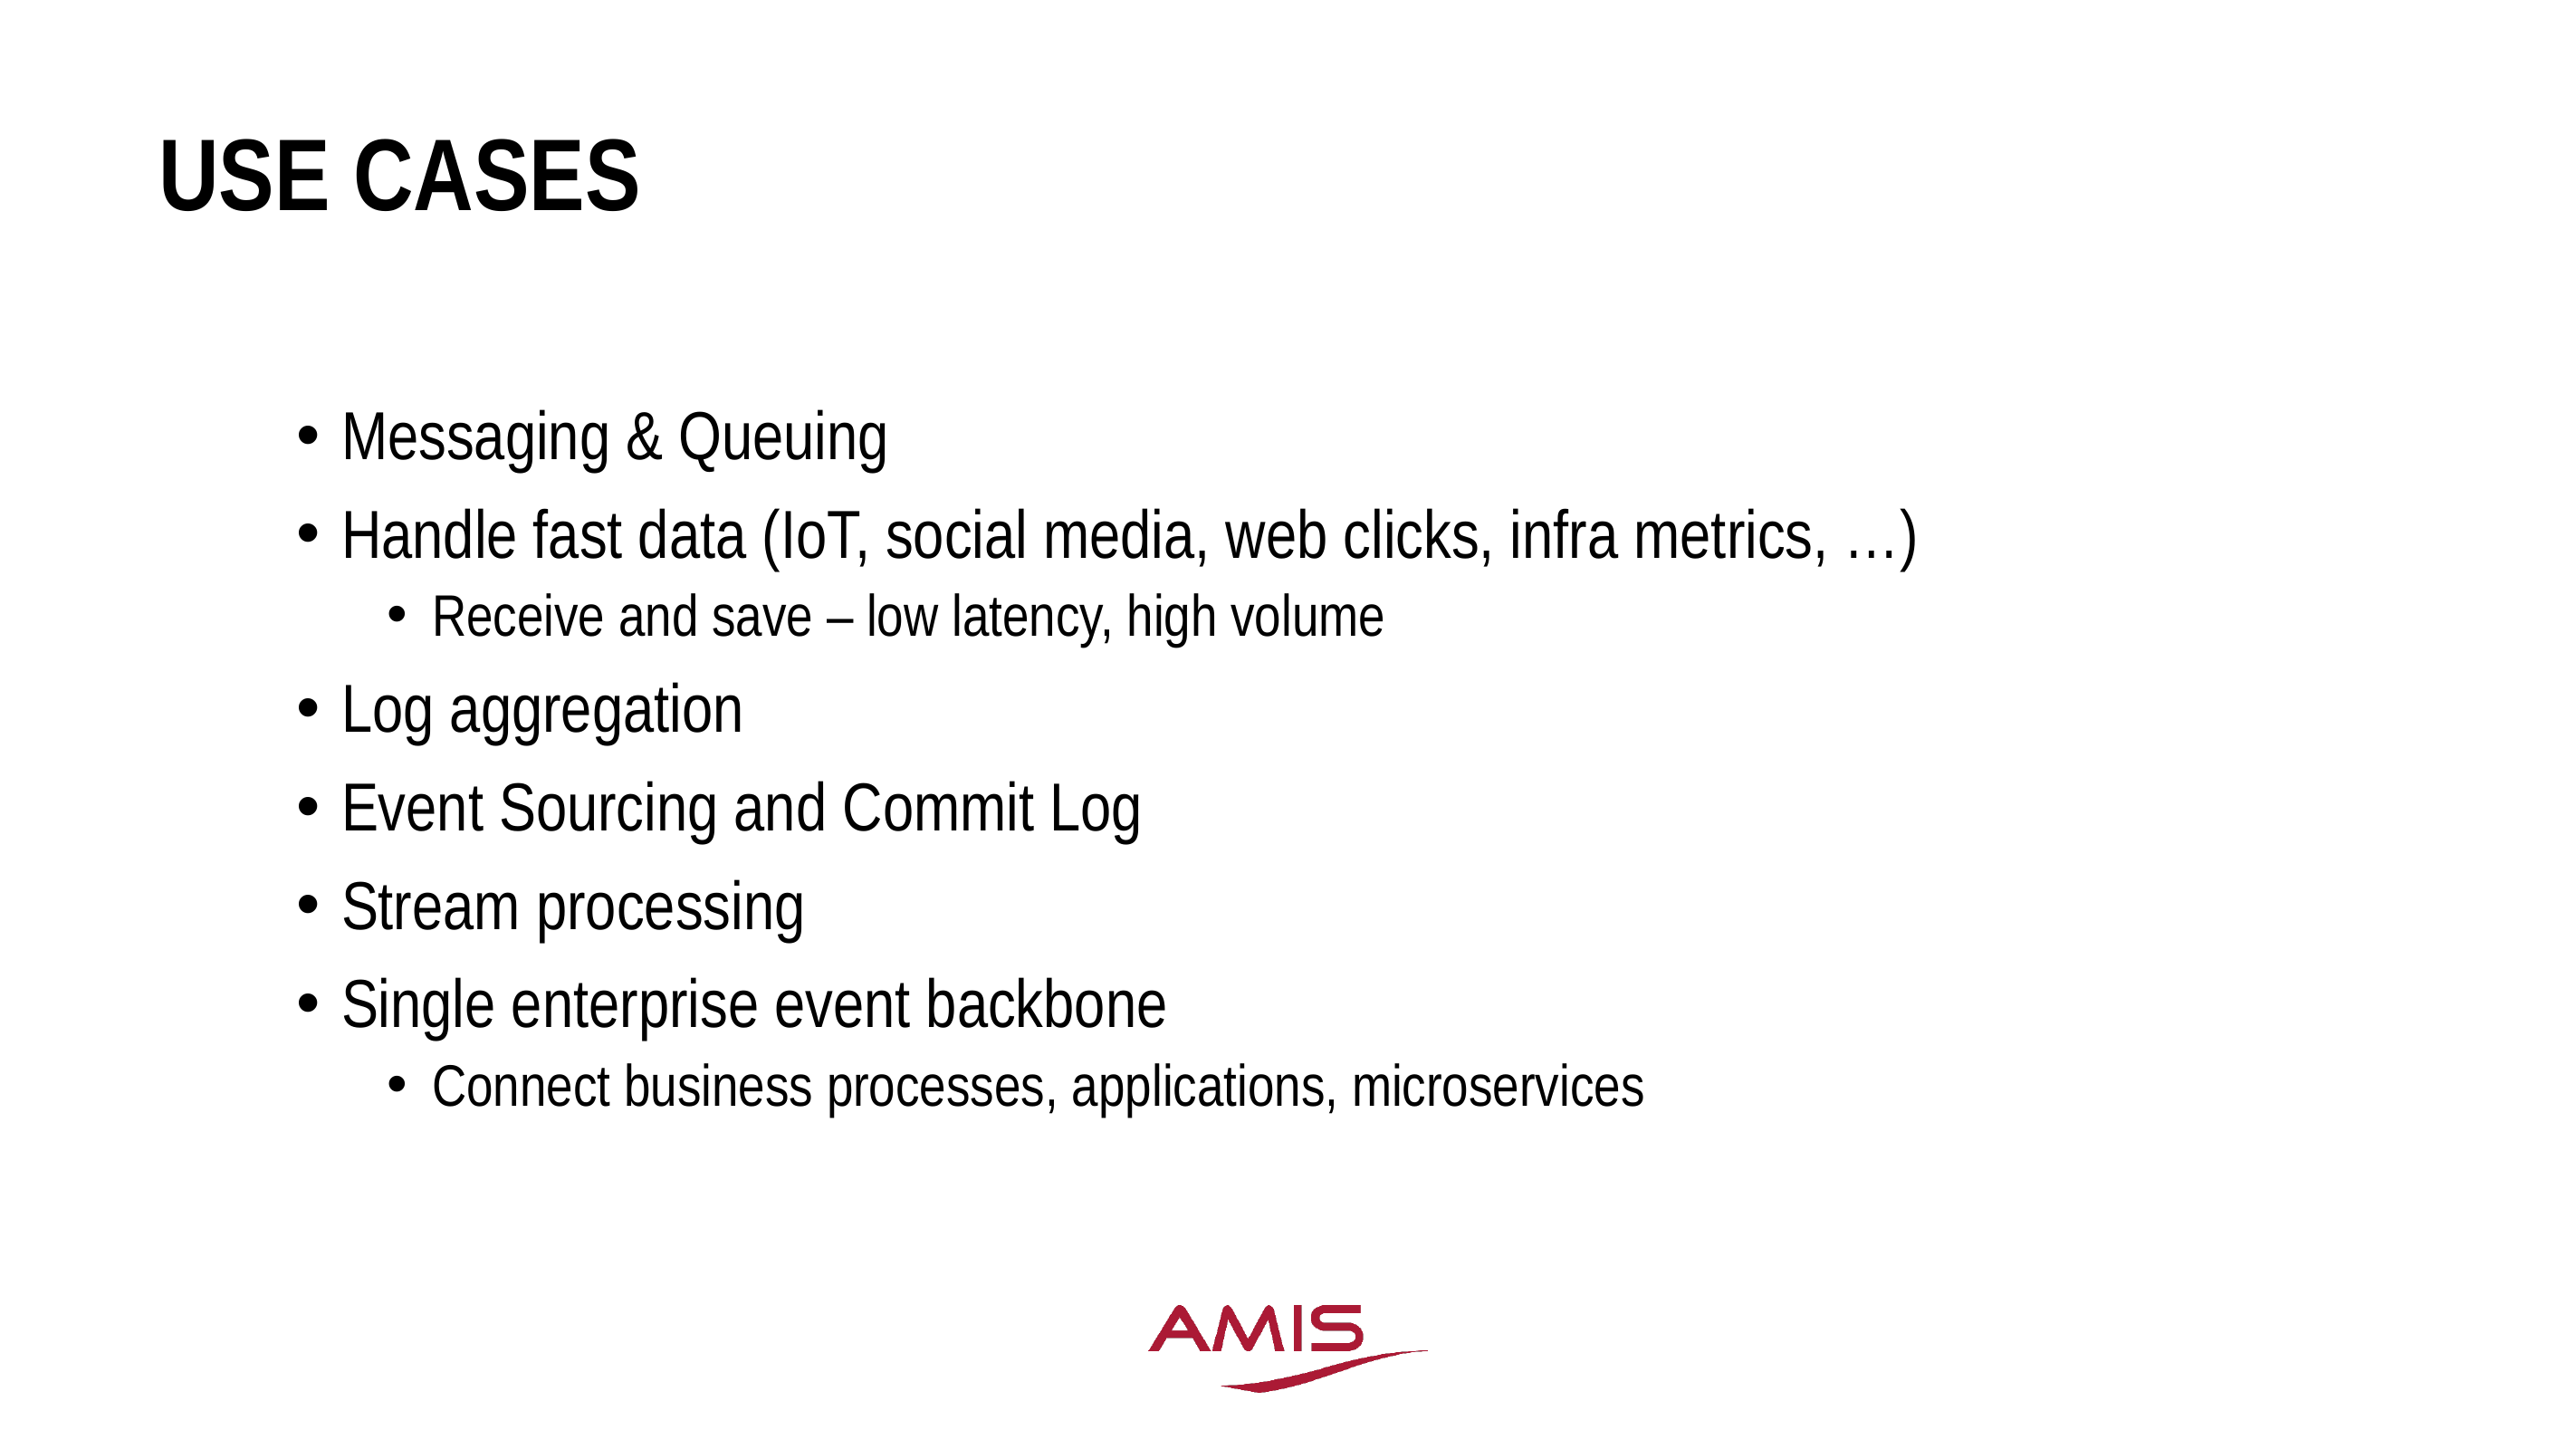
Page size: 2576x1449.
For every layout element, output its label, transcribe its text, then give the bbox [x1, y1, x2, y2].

picture [1148, 1305, 1428, 1393]
title Use cases [145, 125, 2059, 326]
list Messaging & Queuing Handle fast data (IoT, social media, web clicks, infra metrics, …) Receive and save – low latency, high volume Log aggregation Event Sourcing and Commit Log Stream processing Single enterprise event backbone Connect business processes, applications, microservices [282, 394, 2059, 1237]
